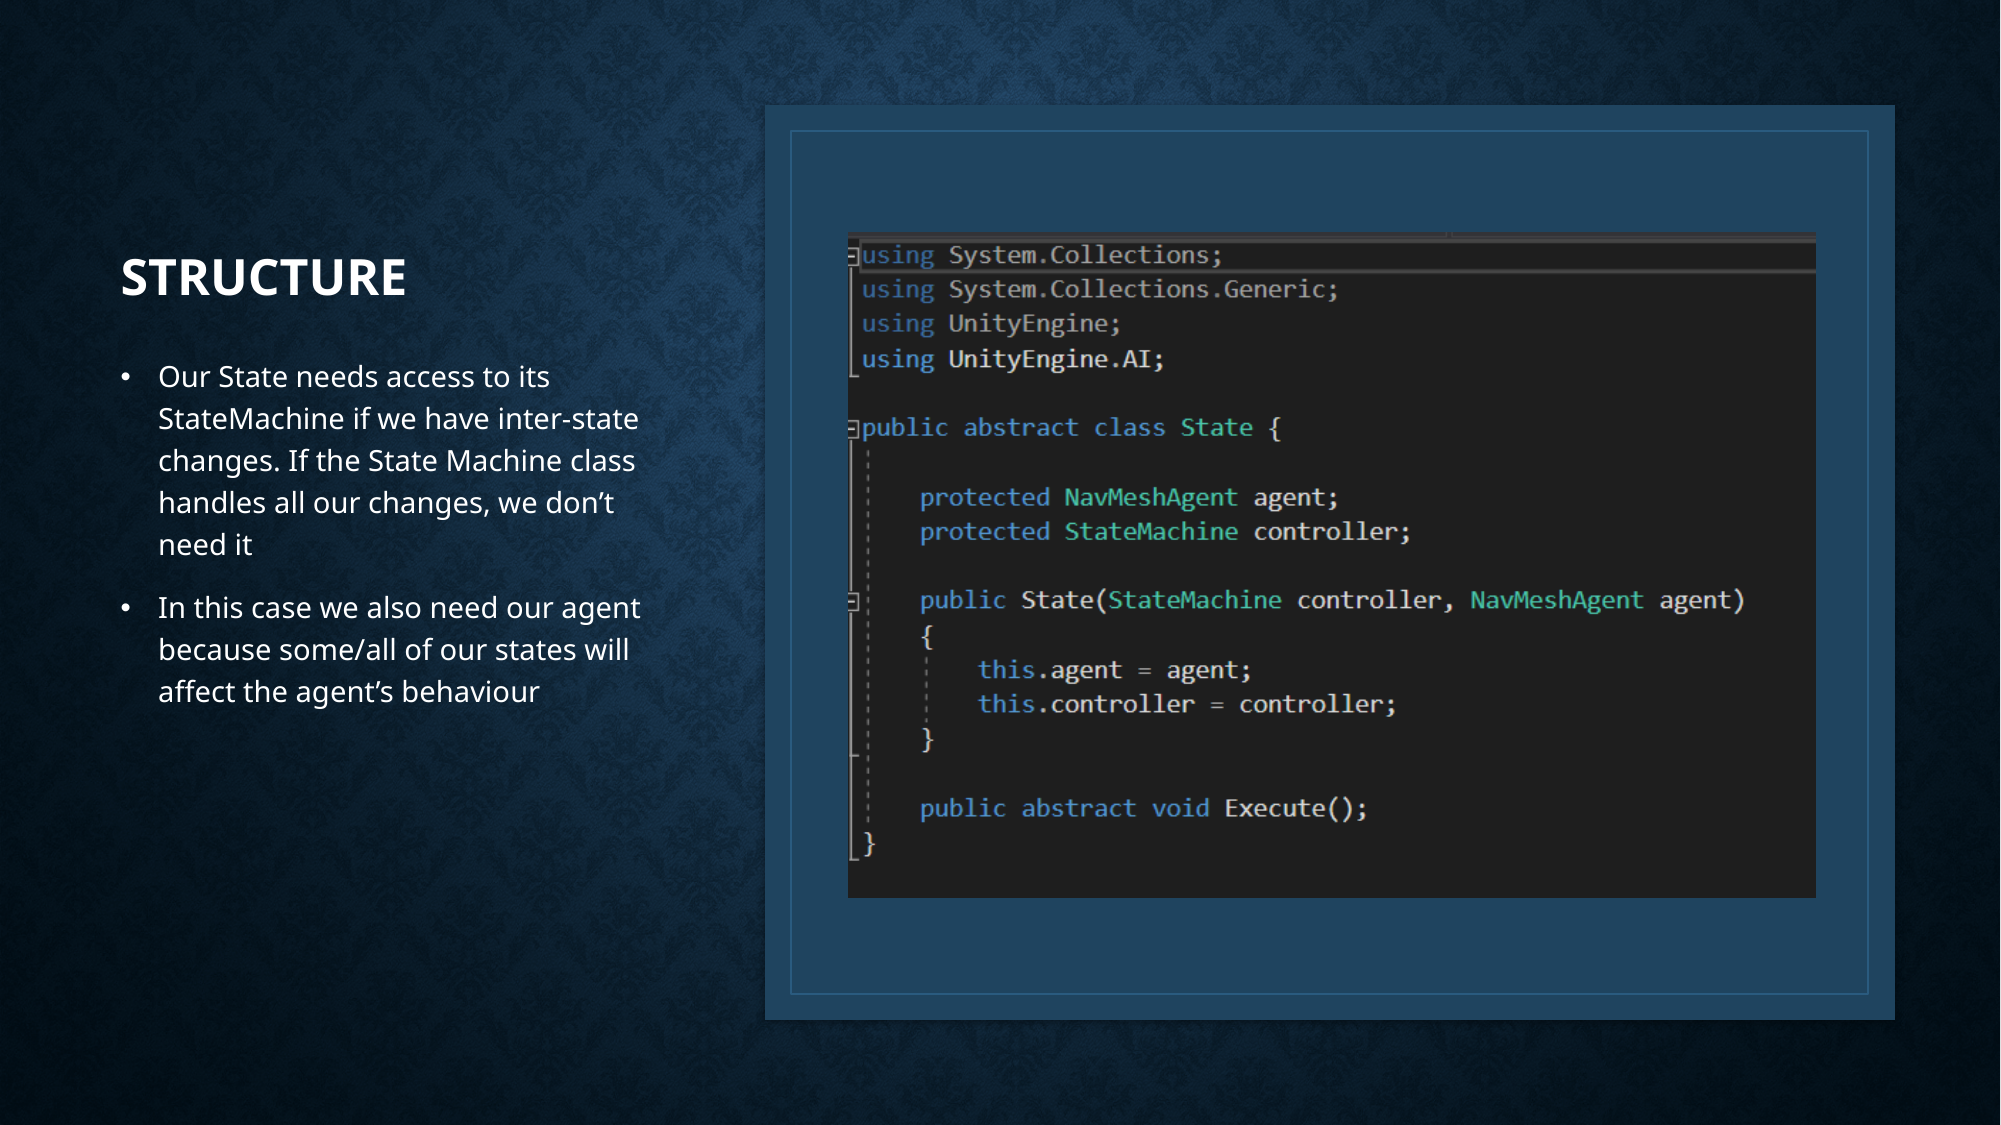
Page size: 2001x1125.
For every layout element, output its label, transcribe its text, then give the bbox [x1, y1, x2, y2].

list Our State needs access to its StateMachine if we have inter-state changes. If the State Machine class handles all our changes, we don’t need it In this case we also need our agent because some/all of our states will affect the agent’s behaviour [105, 343, 657, 1005]
picture [847, 231, 1816, 898]
title structure [105, 105, 657, 314]
text_box [790, 130, 1870, 995]
text_box [779, 119, 1881, 1006]
